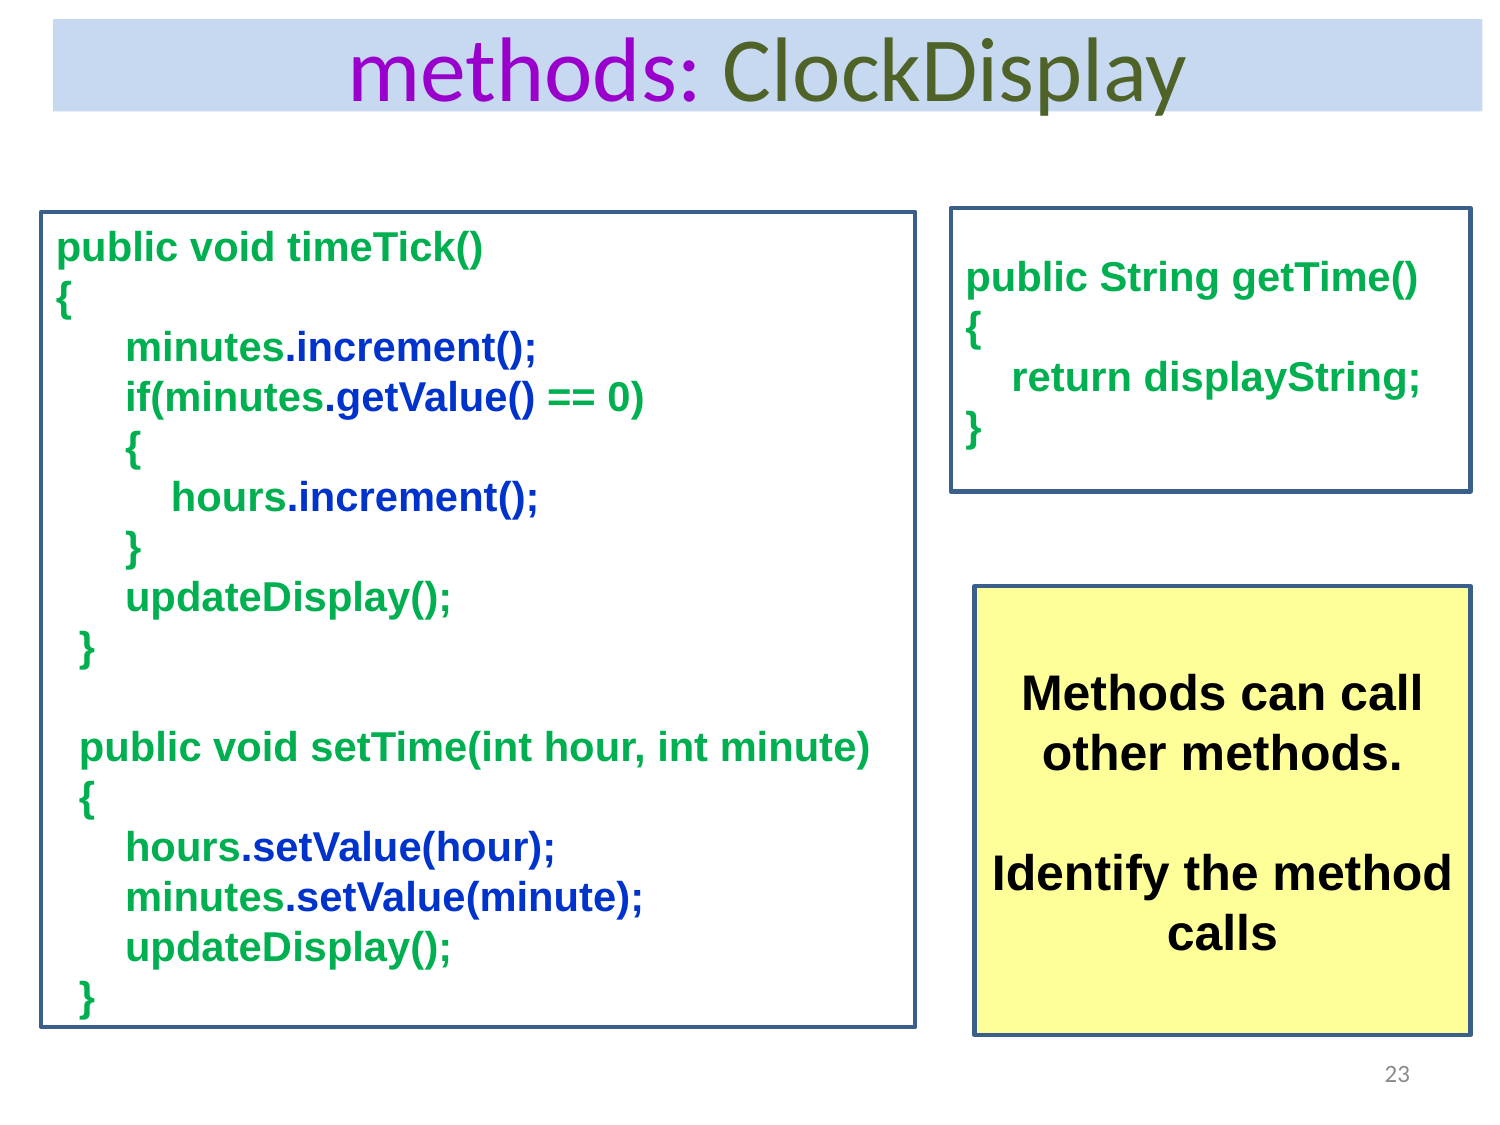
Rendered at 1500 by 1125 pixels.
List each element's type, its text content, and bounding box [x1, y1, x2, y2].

text_box Methods can call other methods. Identify the method calls [972, 584, 1473, 1037]
text_box public void timeTick() { minutes.increment(); if(minutes.getValue() == 0) { hours.increment(); } updateDisplay(); } public void setTime(int hour, int minute) { hours.setValue(hour); minutes.setValue(minute); updateDisplay(); } [41, 211, 916, 1027]
title methods: ClockDisplay [52, 18, 1483, 112]
text_box public String getTime() { return displayString; } [949, 206, 1473, 494]
slide_number 23 [1074, 1042, 1425, 1103]
